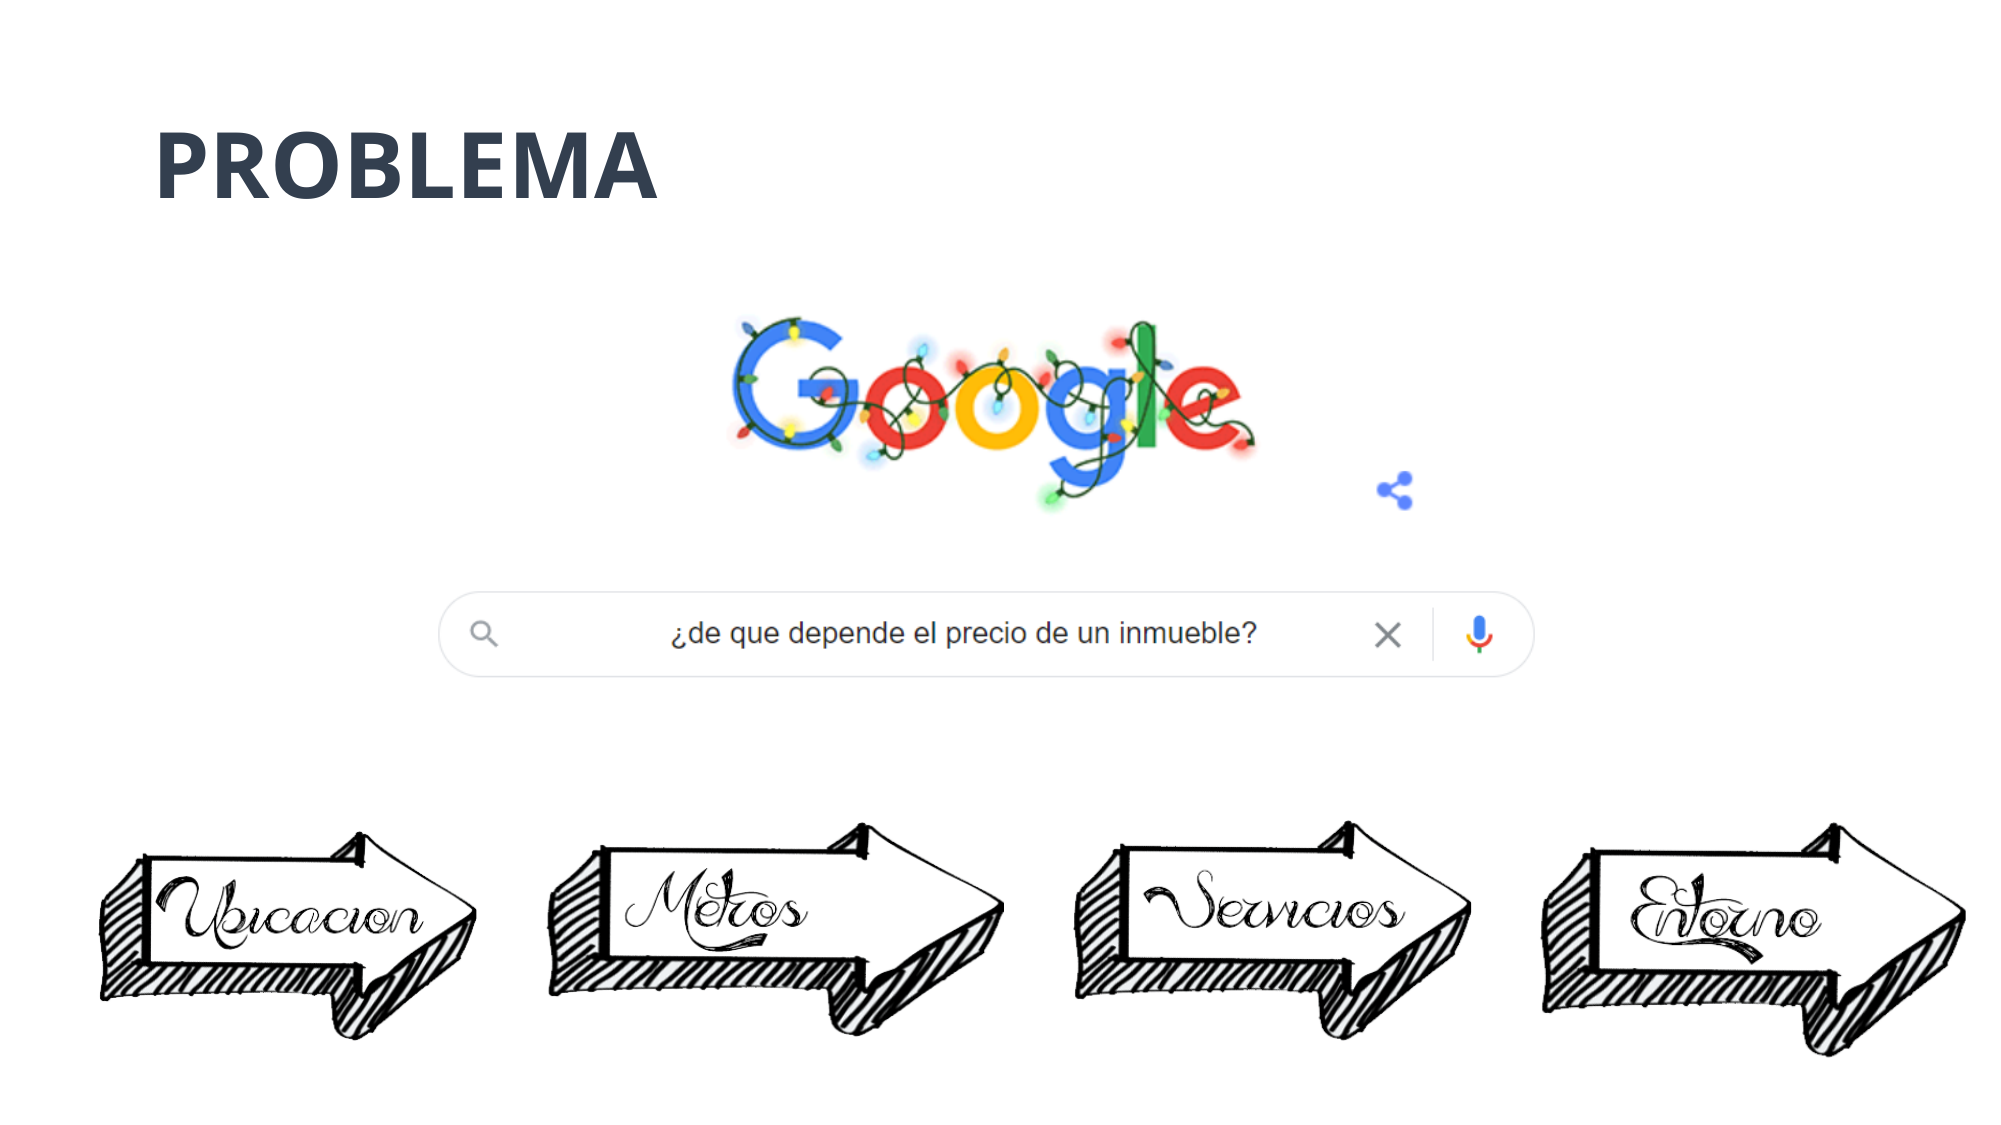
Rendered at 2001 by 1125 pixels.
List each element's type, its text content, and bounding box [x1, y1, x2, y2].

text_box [97, 830, 477, 1042]
title PROBLEMA [137, 59, 1863, 278]
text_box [1539, 821, 1966, 1059]
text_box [545, 821, 1004, 1038]
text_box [1072, 820, 1472, 1042]
picture [393, 277, 1559, 700]
